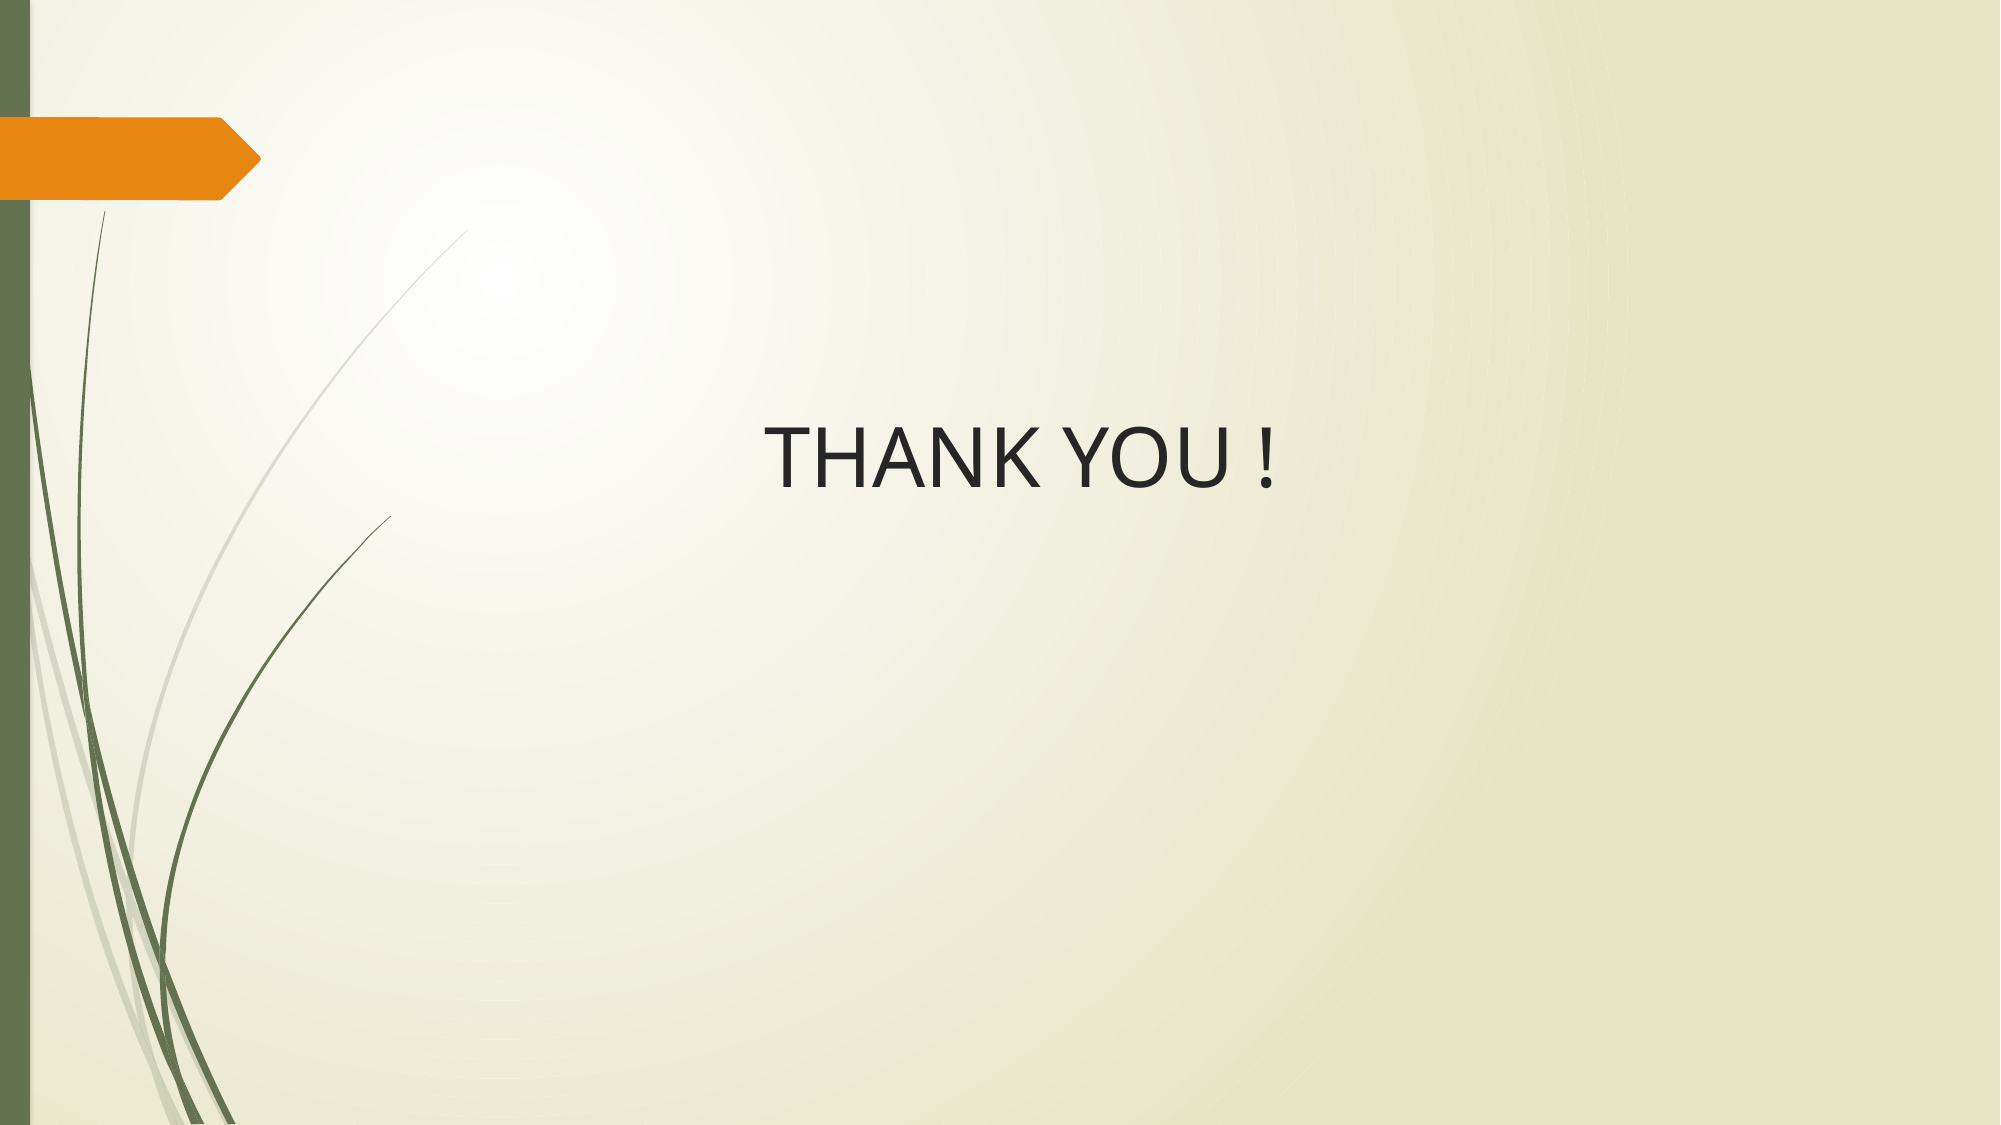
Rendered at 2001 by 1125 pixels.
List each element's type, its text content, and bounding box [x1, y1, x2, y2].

title THANK YOU ! [749, 396, 1302, 607]
